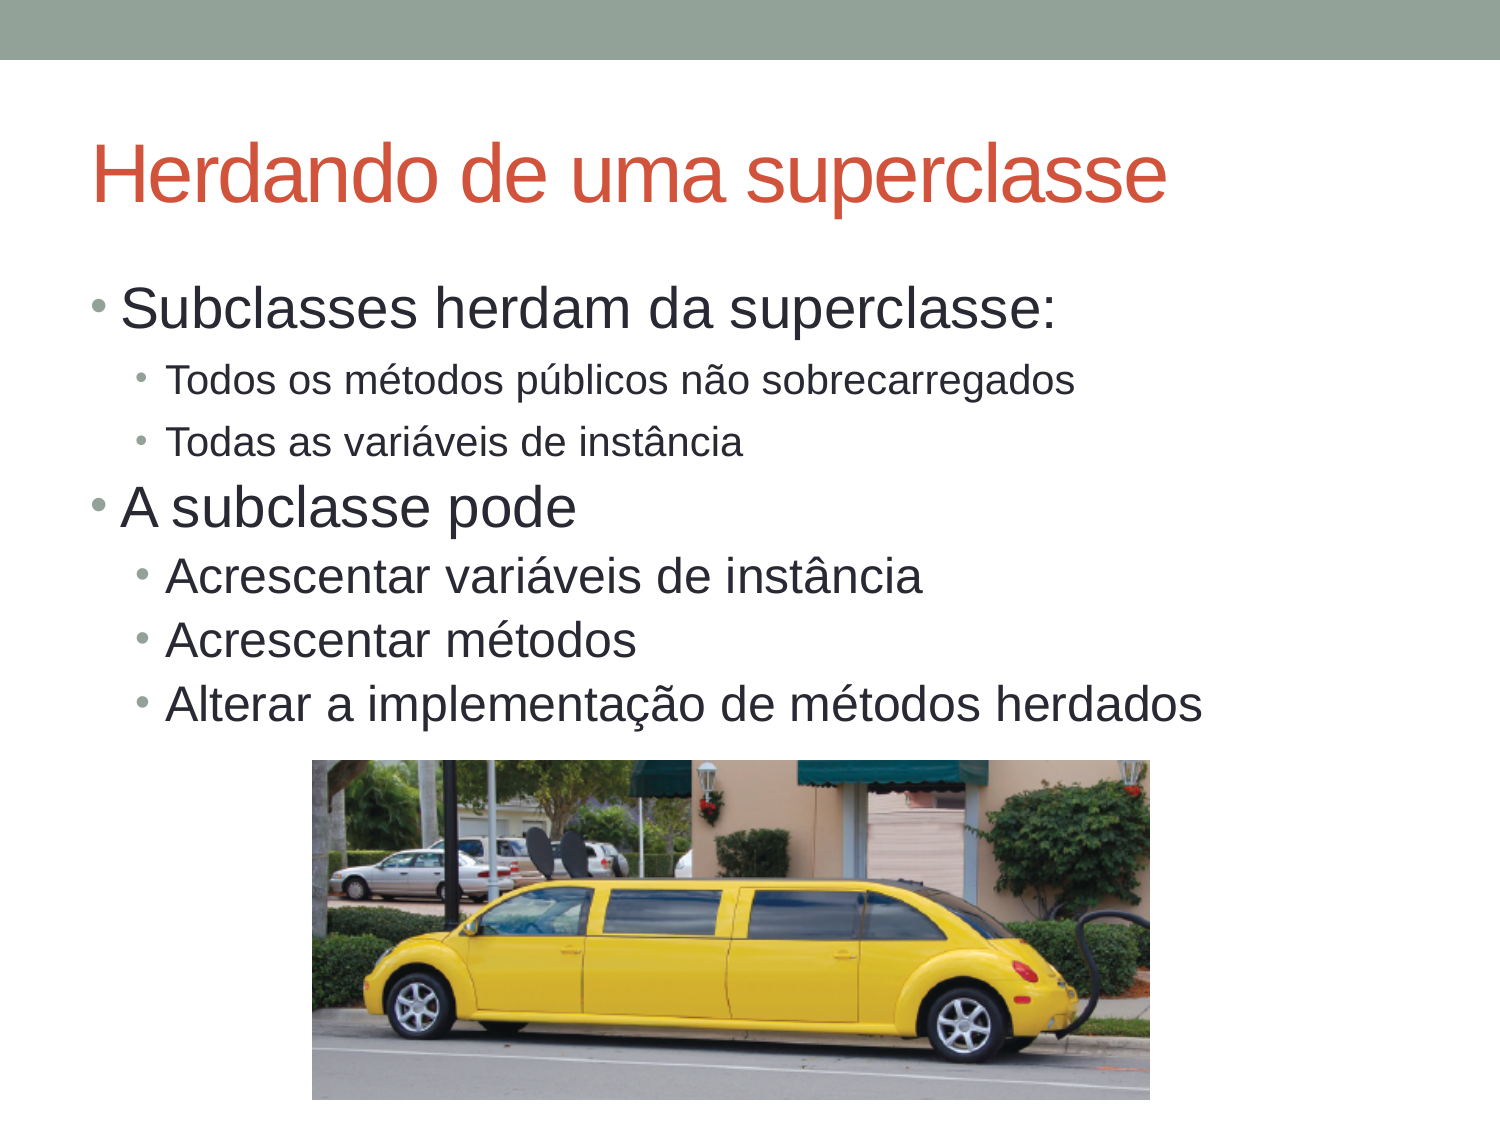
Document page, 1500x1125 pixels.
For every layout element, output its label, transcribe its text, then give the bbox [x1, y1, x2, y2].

list Subclasses herdam da superclasse: Todos os métodos públicos não sobrecarregados Todas as variáveis de instância A subclasse pode Acrescentar variáveis de instância Acrescentar métodos Alterar a implementação de métodos herdados [75, 262, 1425, 1063]
title Herdando de uma superclasse [75, 87, 1425, 250]
picture [312, 760, 1151, 1101]
